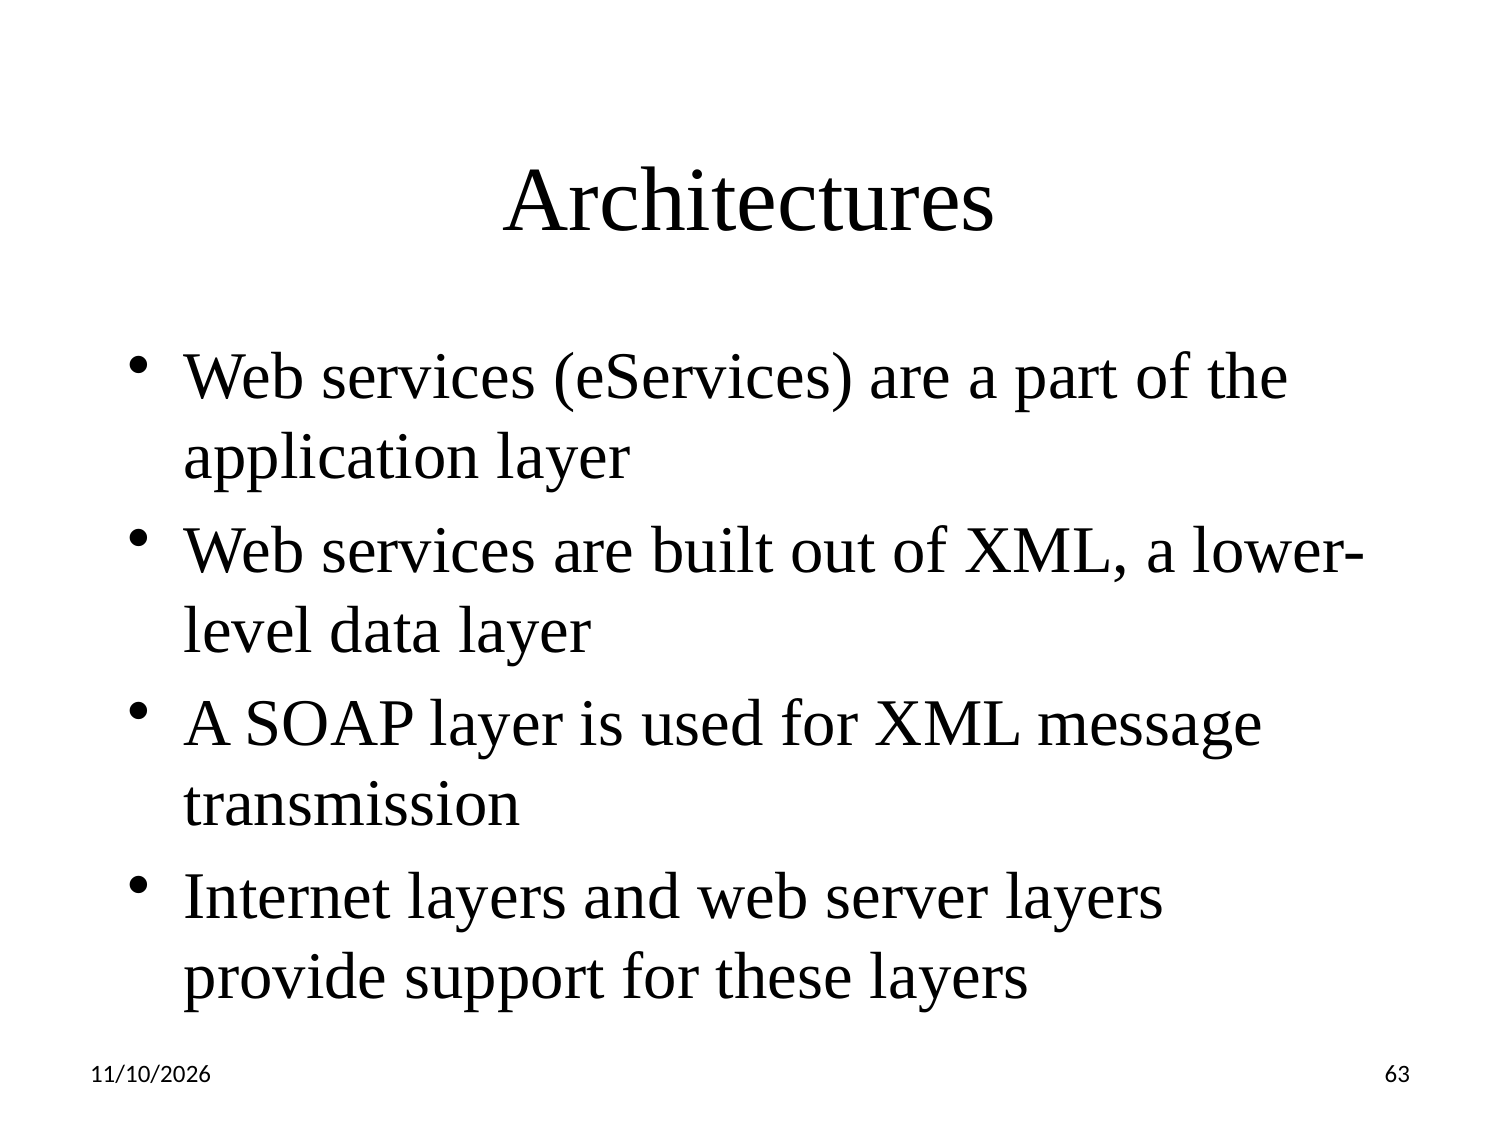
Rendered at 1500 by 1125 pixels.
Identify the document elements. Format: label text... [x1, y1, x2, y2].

text_box Web services (eServices) are a part of the application layer Web services are built out of XML, a lower-level data layer A SOAP layer is used for XML message transmission Internet layers and web server layers provide support for these layers [112, 324, 1388, 1000]
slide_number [75, 1042, 425, 1103]
slide_number 63 [1074, 1042, 1425, 1103]
text_box Architectures [112, 99, 1388, 288]
